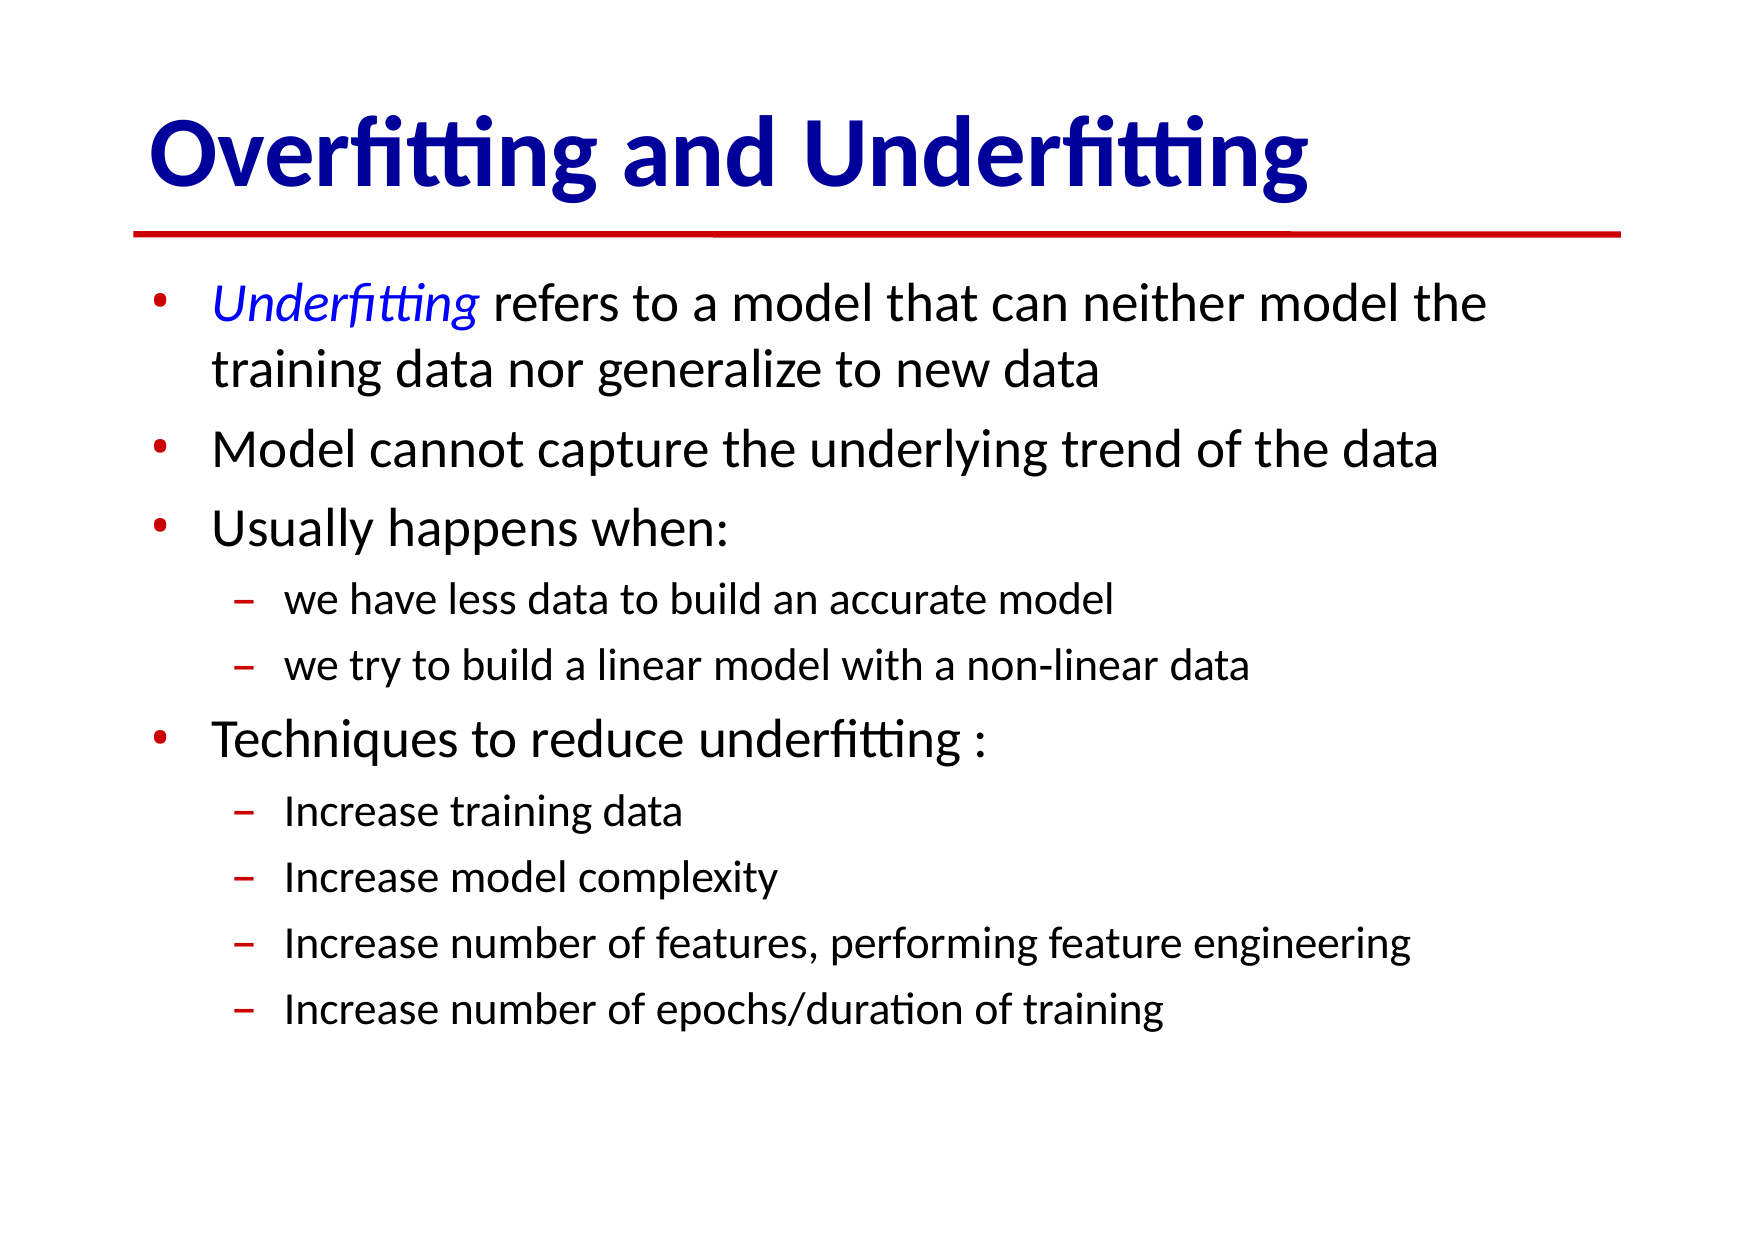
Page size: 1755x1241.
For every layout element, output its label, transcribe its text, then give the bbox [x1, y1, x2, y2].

title Overfitting and Underfitting [147, 83, 1607, 293]
text_box Underfitting refers to a model that can neither model the training data nor generalize to new data Model cannot capture the underlying trend of the data Usually happens when: we have less data to build an accurate model we try to build a linear model with a non‐linear data Techniques to reduce underfitting : Increase training data Increase model complexity Increase number of features, performing feature engineering Increase number of epochs/duration of training [147, 264, 1492, 1034]
